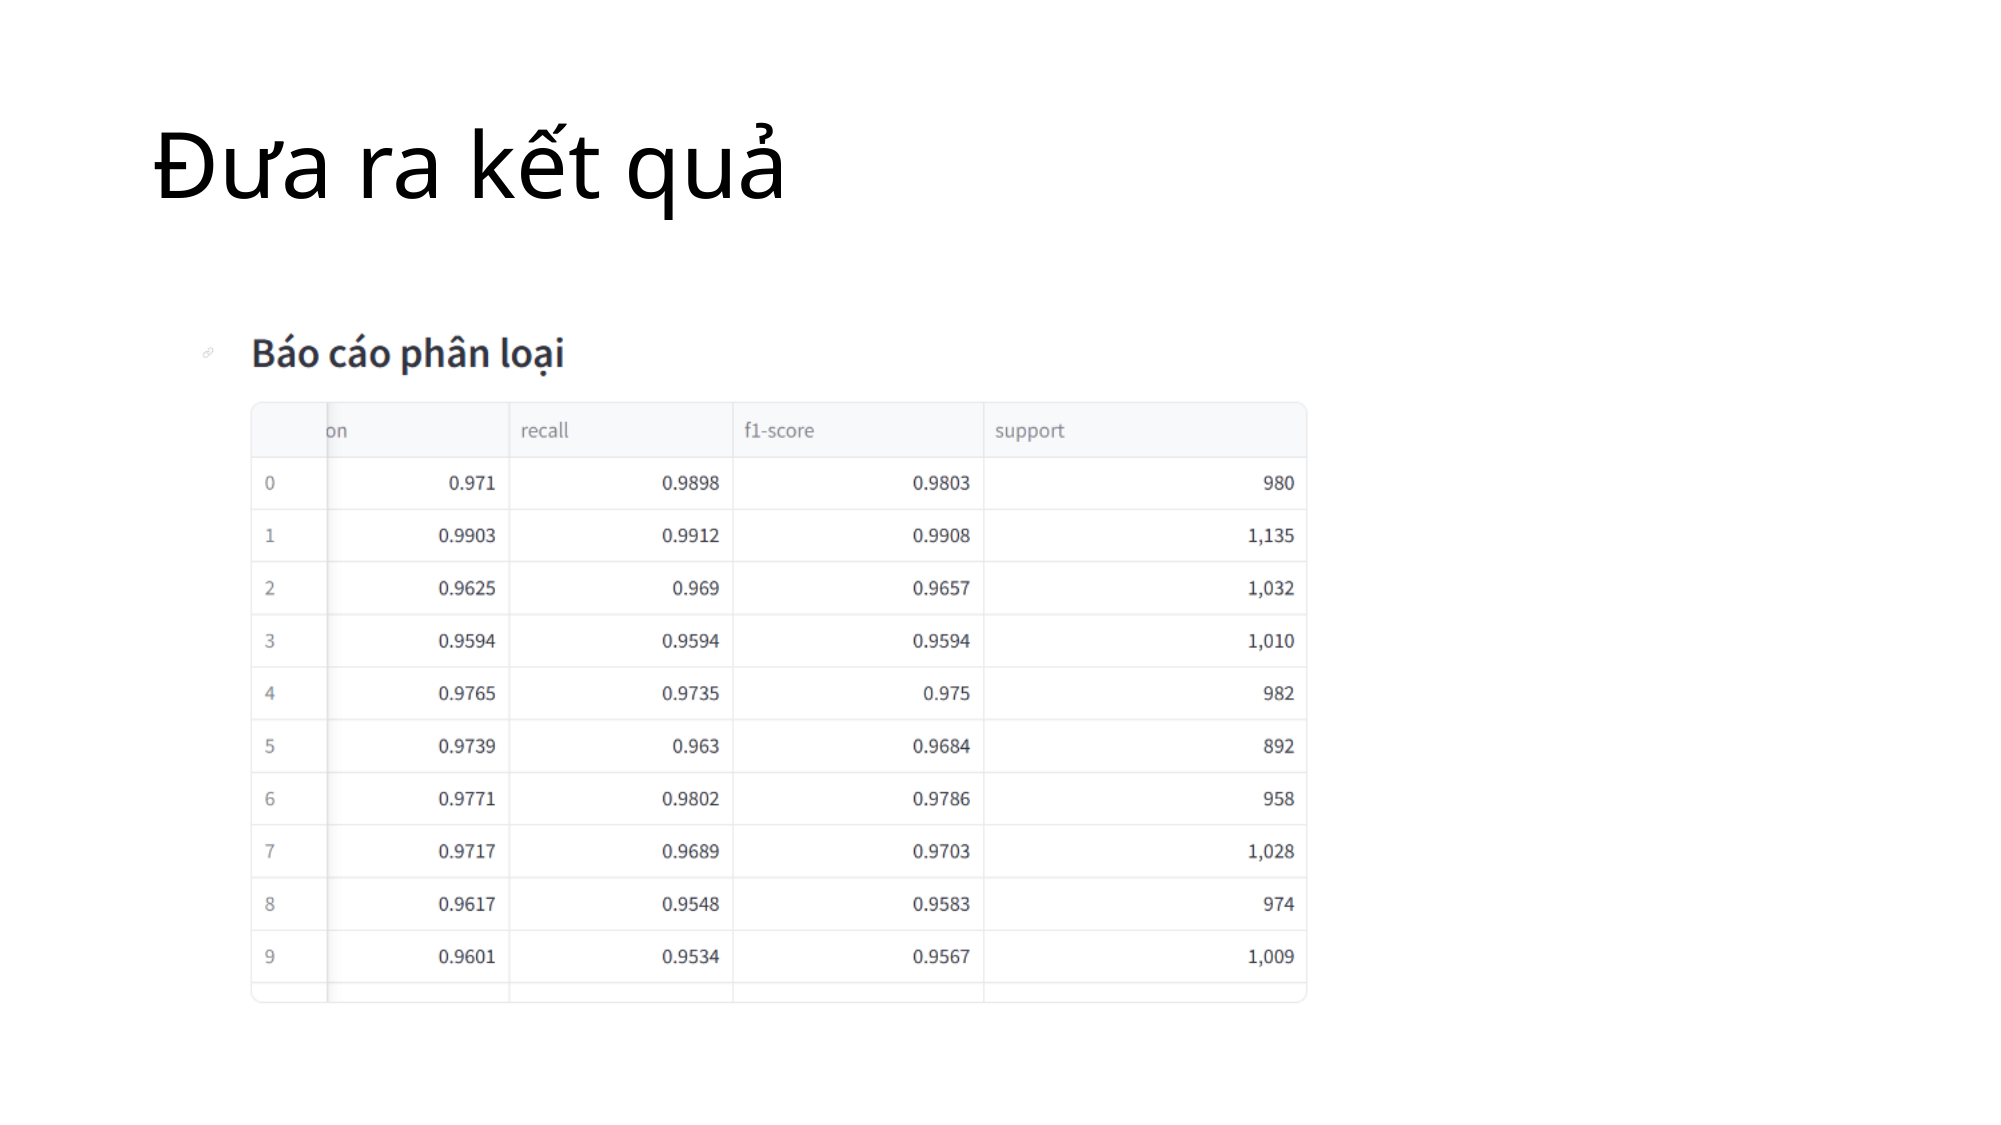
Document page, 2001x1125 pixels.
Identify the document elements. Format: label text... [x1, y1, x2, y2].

title Đưa ra kết quả [137, 59, 1863, 278]
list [176, 307, 1425, 1022]
